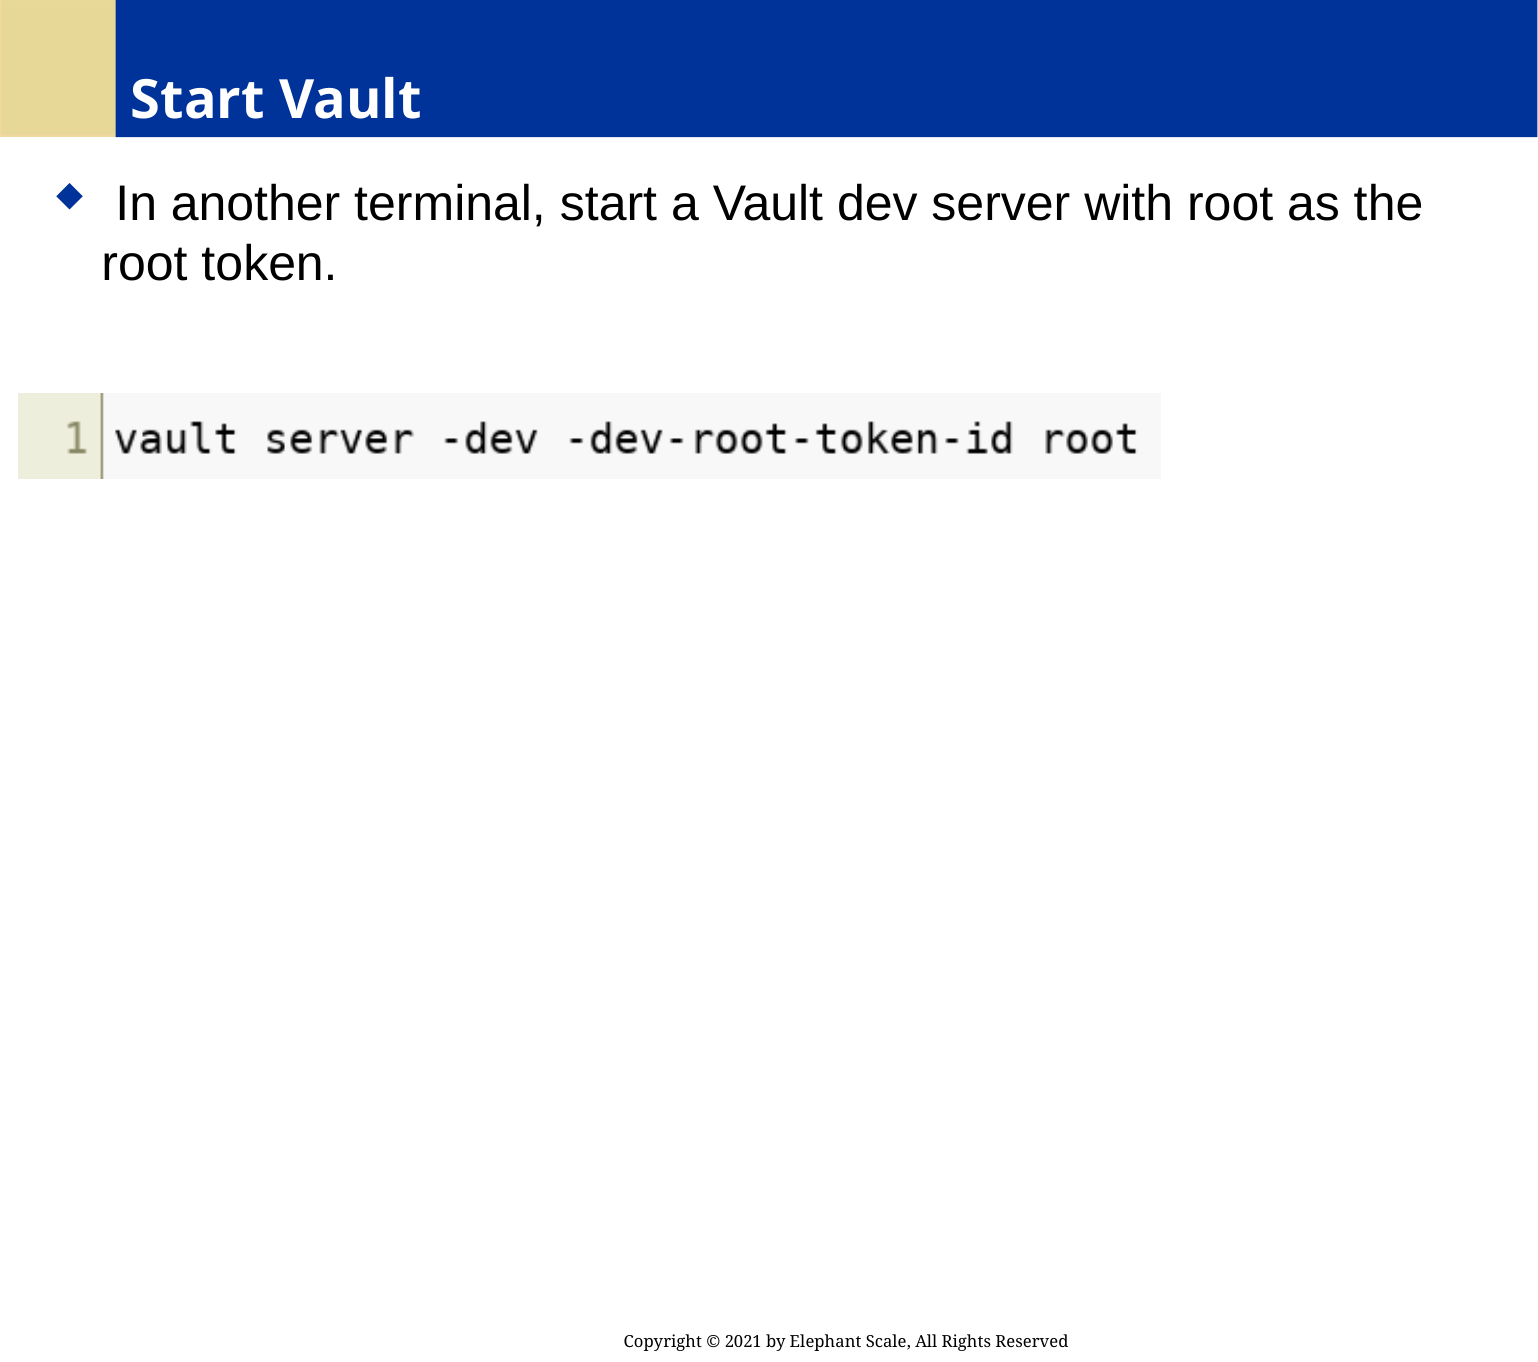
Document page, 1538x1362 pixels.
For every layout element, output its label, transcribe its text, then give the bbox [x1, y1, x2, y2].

picture [0, 0, 115, 137]
title Start Vault [115, 0, 1538, 138]
picture [18, 392, 1161, 479]
text_box Copyright © 2021 by Elephant Scale, All Rights Reserved [608, 1322, 1085, 1358]
list In another terminal, start a Vault dev server with root as the root token. [38, 162, 1500, 1284]
